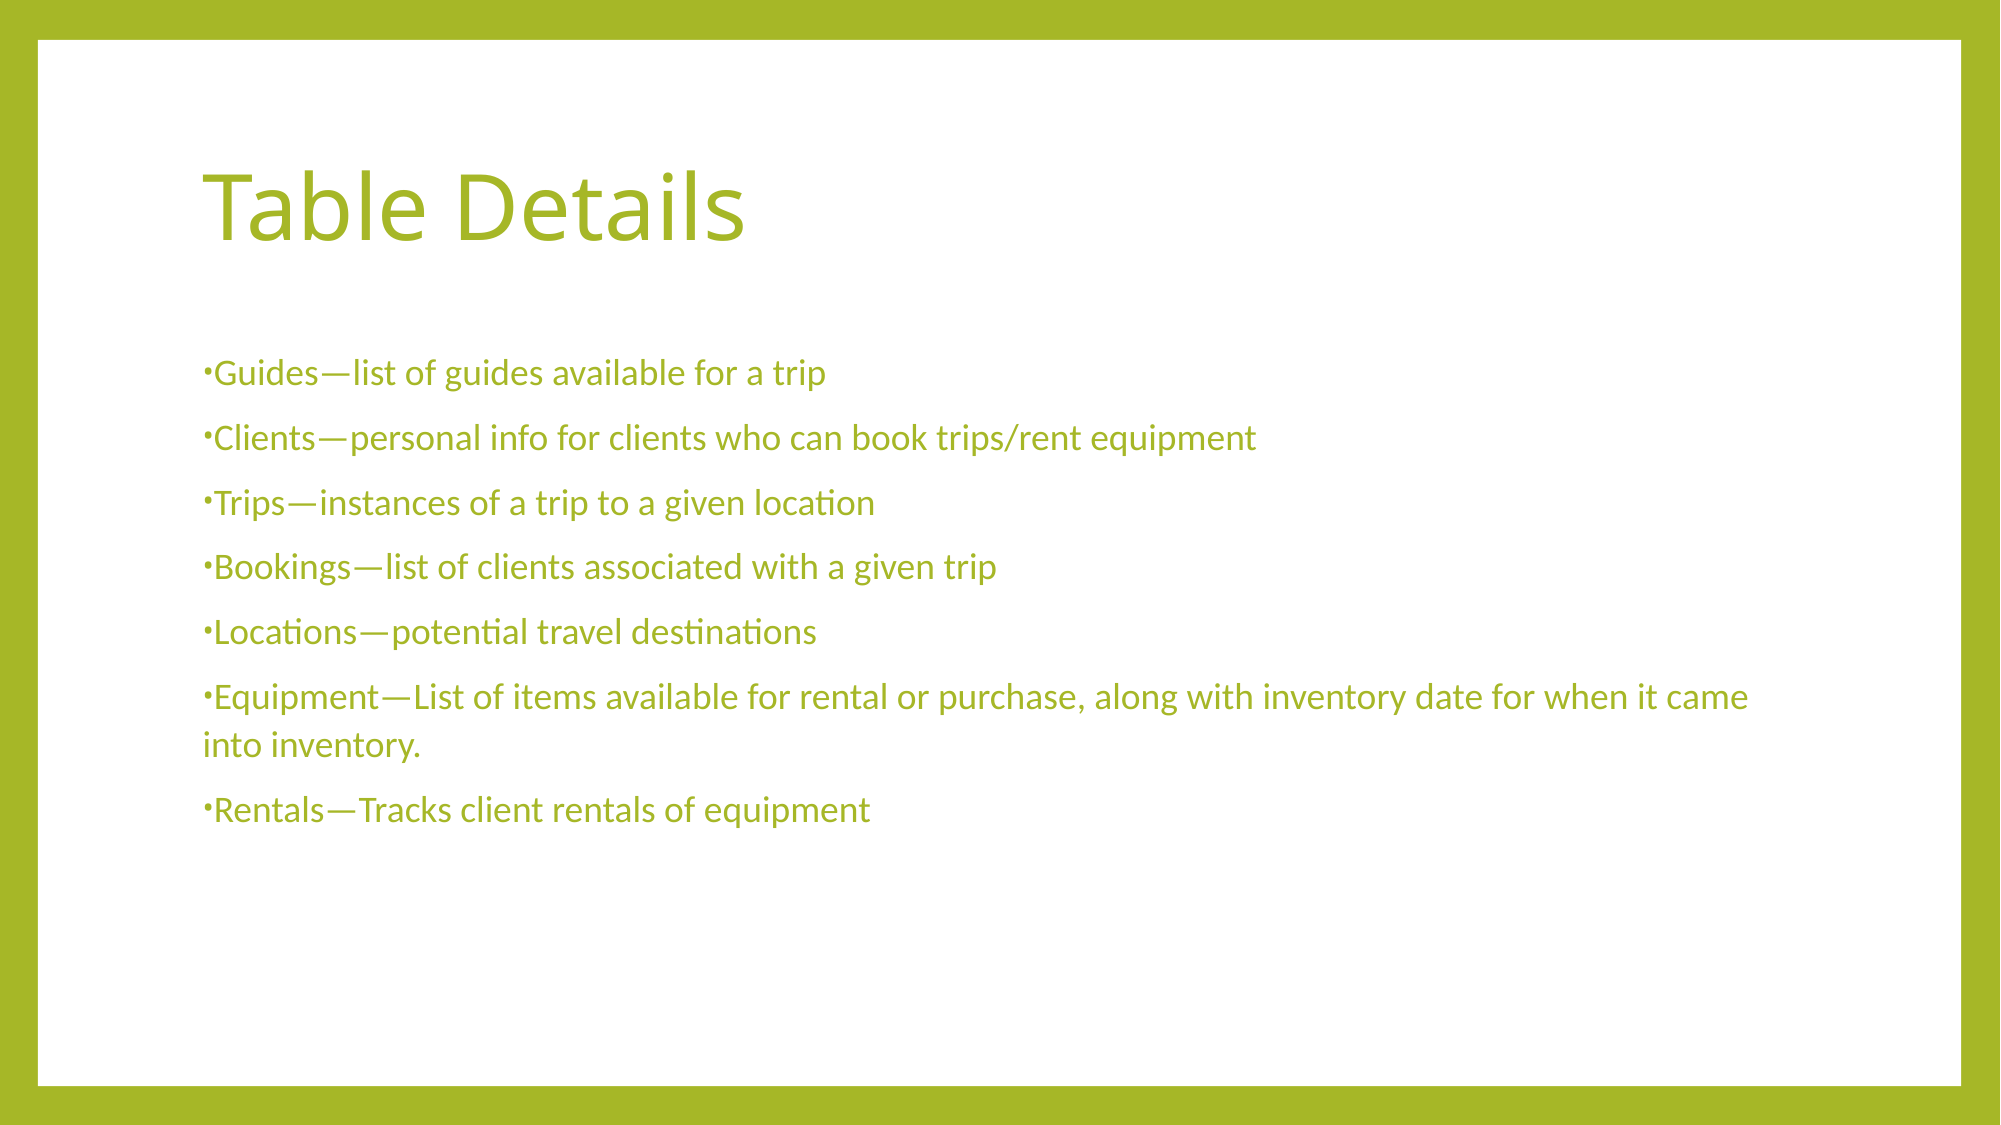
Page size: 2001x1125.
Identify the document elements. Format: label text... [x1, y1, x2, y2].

list Guides—list of guides available for a trip Clients—personal info for clients who can book trips/rent equipment Trips—instances of a trip to a given location Bookings—list of clients associated with a given trip Locations—potential travel destinations Equipment—List of items available for rental or purchase, along with inventory date for when it came into inventory. Rentals—Tracks client rentals of equipment [187, 337, 1808, 1000]
title Table Details [187, 99, 1808, 323]
